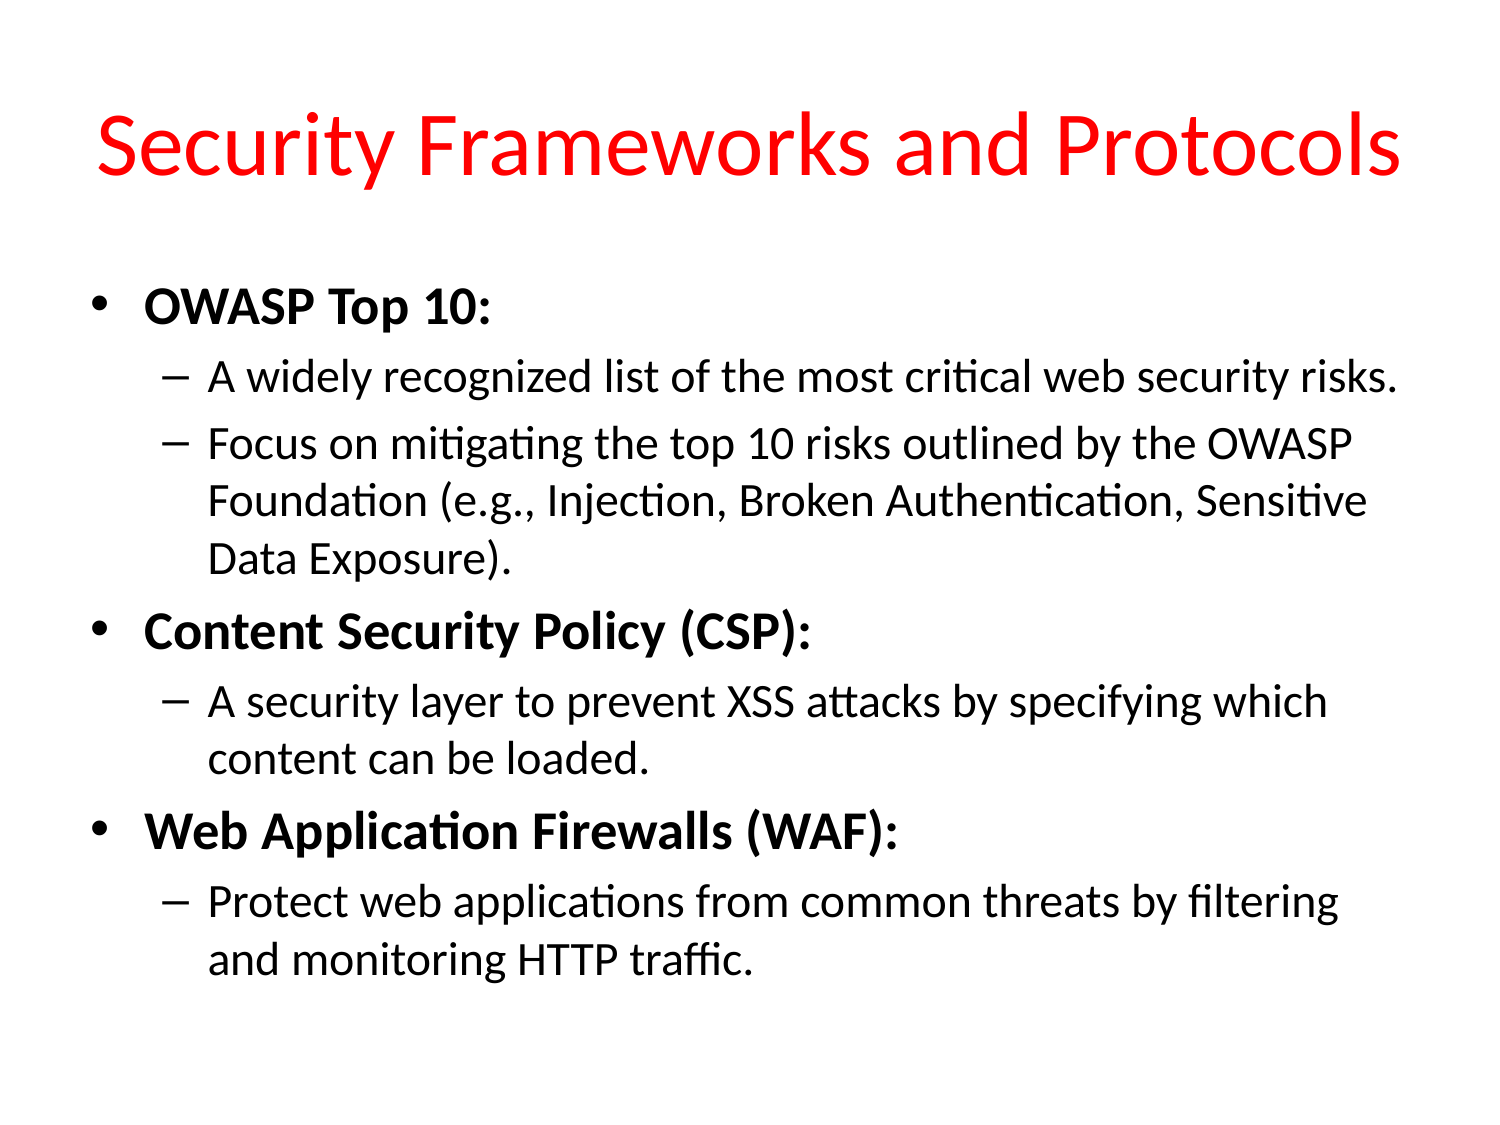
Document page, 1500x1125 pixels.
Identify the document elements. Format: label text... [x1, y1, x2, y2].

title Security Frameworks and Protocols [75, 45, 1425, 233]
list OWASP Top 10: A widely recognized list of the most critical web security risks. Focus on mitigating the top 10 risks outlined by the OWASP Foundation (e.g., Injection, Broken Authentication, Sensitive Data Exposure). Content Security Policy (CSP): A security layer to prevent XSS attacks by specifying which content can be loaded. Web Application Firewalls (WAF): Protect web applications from common threats by filtering and monitoring HTTP traffic. [75, 262, 1425, 1005]
